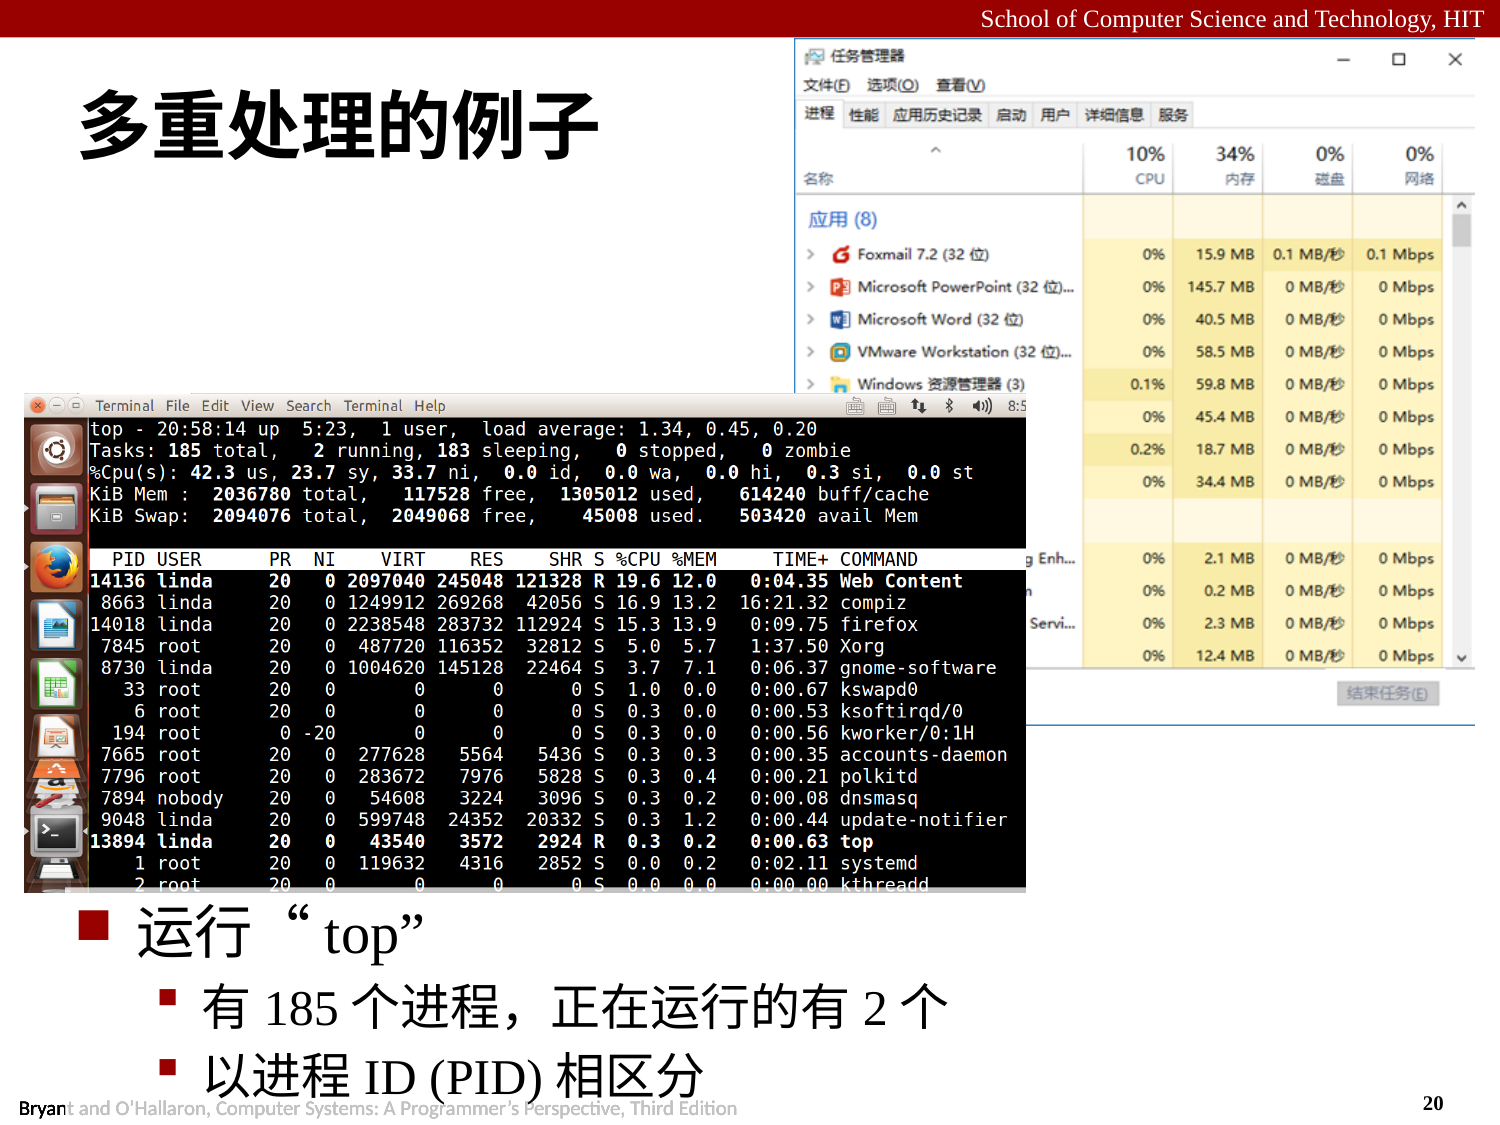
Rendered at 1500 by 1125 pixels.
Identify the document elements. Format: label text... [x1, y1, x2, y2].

text_box 运行“top” 有185个进程，正在运行的有2个 以进程ID (PID)相区分 [65, 887, 1361, 1125]
picture [24, 38, 1476, 894]
title 多重处理的例子 [61, 60, 788, 187]
title 多重处理的例子 [1480, 60, 1488, 187]
